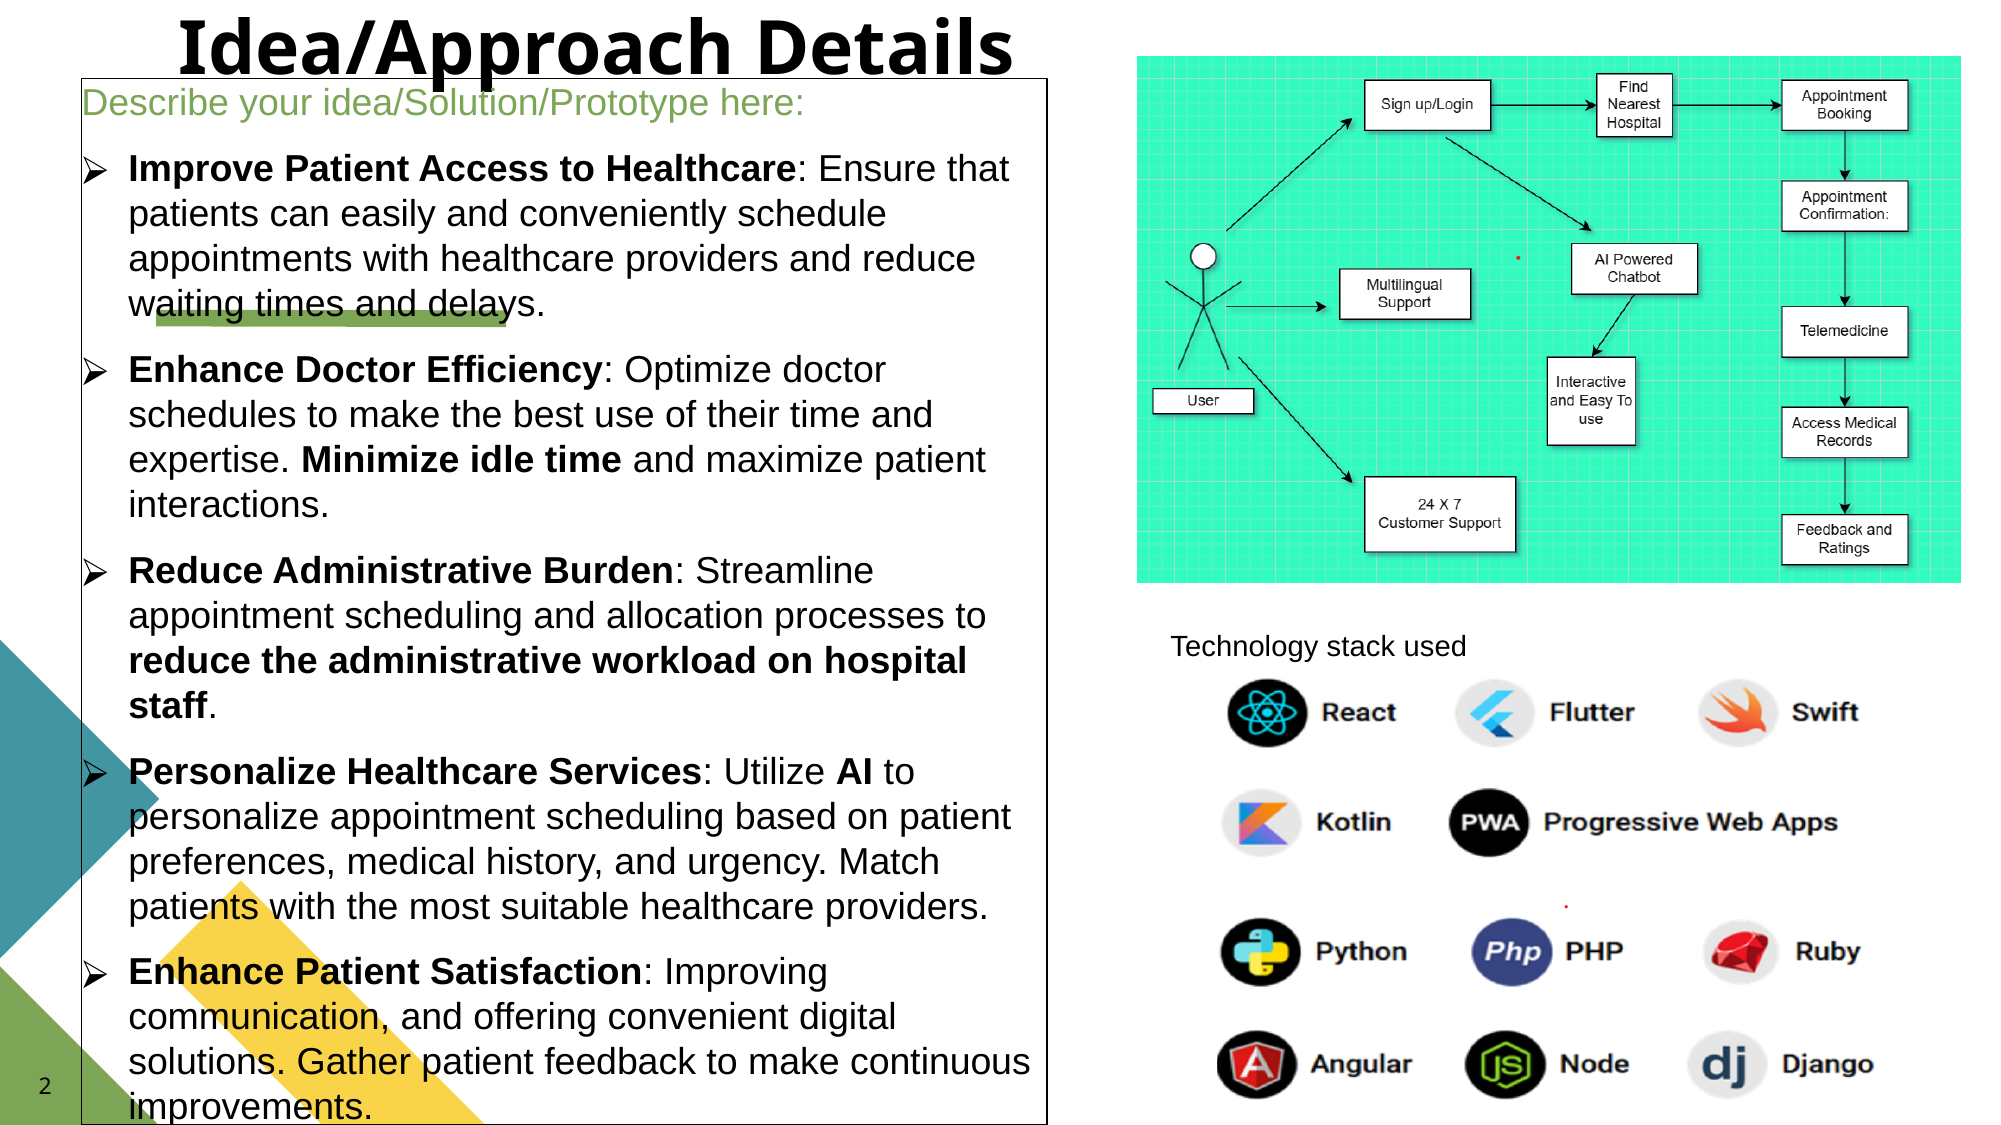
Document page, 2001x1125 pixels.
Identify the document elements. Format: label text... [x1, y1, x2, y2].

picture [1217, 669, 1907, 1125]
slide_number 2 [38, 1071, 125, 1113]
text_box Technology stack used [1155, 619, 1515, 670]
list Describe your idea/Solution/Prototype here: Improve Patient Access to Healthcare: Ensure that patients can easily and conveniently schedule appointments with healthcare providers and reduce waiting times and delays. Enhance Doctor Efficiency: Optimize doctor schedules to make the best use of their time and expertise. Minimize idle time and maximize patient interactions. Reduce Administrative Burden: Streamline appointment scheduling and allocation processes to reduce the administrative workload on hospital staff. Personalize Healthcare Services: Utilize AI to personalize appointment scheduling based on patient preferences, medical history, and urgency. Match patients with the most suitable healthcare providers. Enhance Patient Satisfaction: Improving communication, and offering convenient digital solutions. Gather patient feedback to make continuous improvements. [81, 78, 1048, 1125]
title Idea/Approach Details [179, 0, 1072, 91]
picture [1137, 55, 1961, 584]
